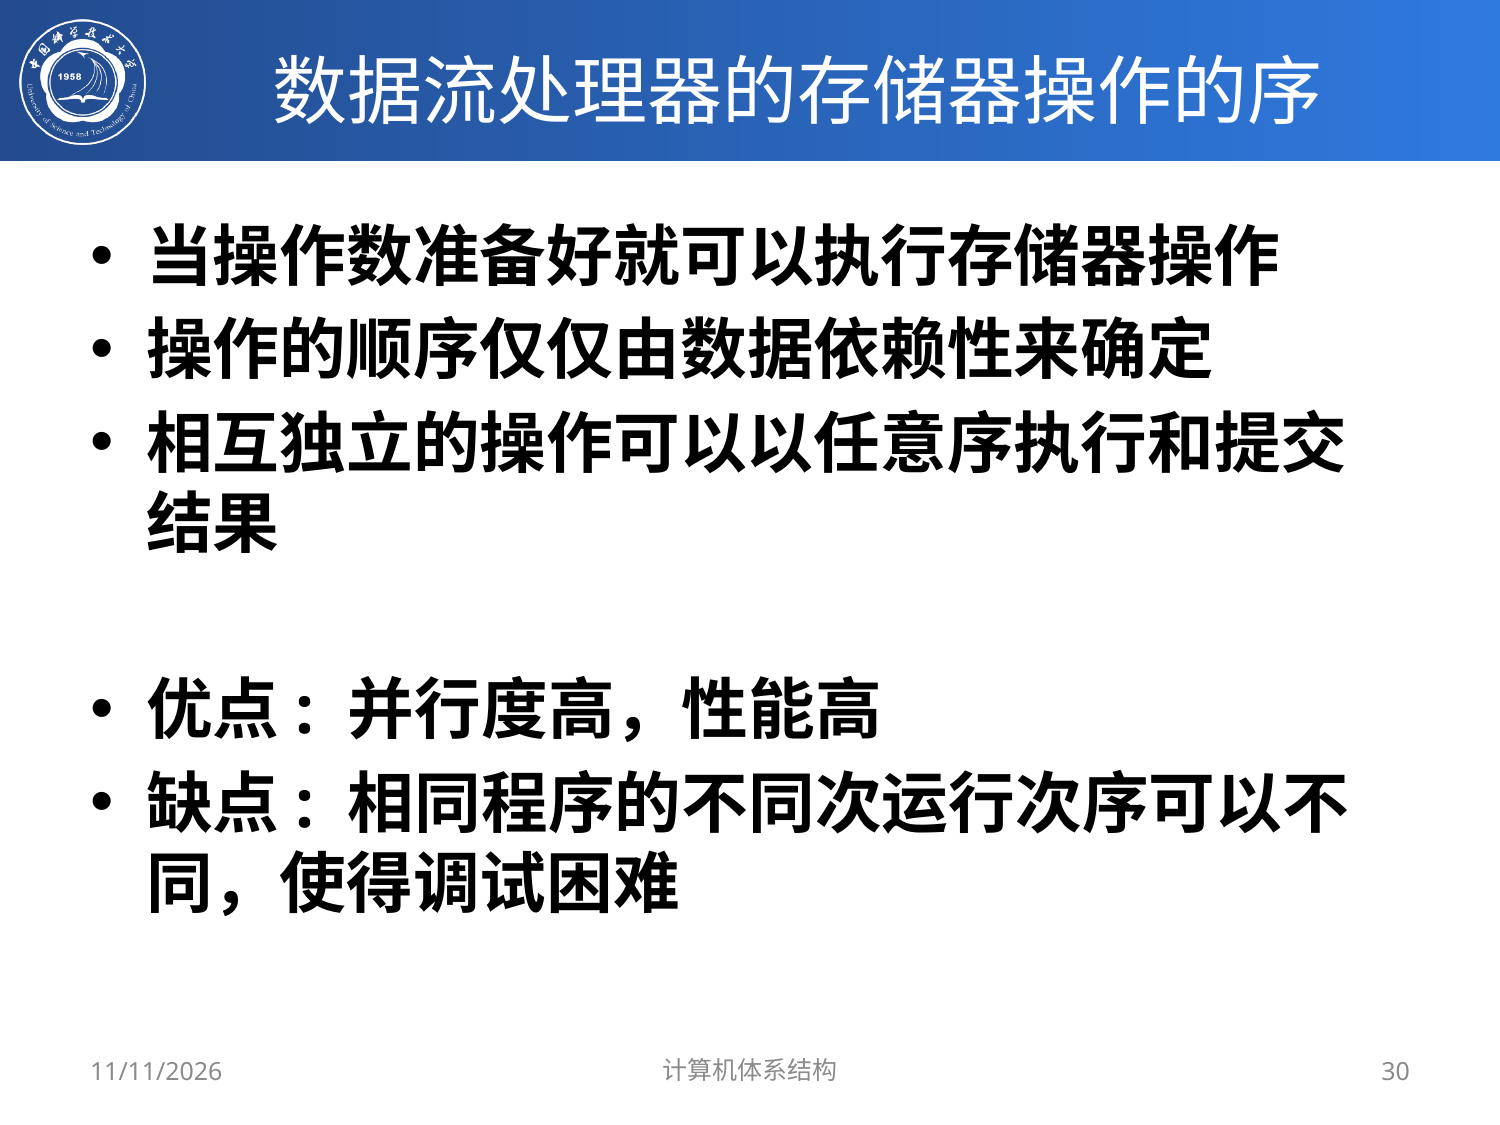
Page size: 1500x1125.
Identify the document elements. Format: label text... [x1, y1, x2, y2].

title 数据流处理器的存储器操作的序 [169, 24, 1425, 153]
slide_number 30 [1074, 1042, 1425, 1103]
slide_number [75, 1042, 425, 1103]
picture [19, 19, 146, 145]
footer 计算机体系结构 [512, 1042, 988, 1103]
list 当操作数准备好就可以执行存储器操作 操作的顺序仅仅由数据依赖性来确定 相互独立的操作可以以任意序执行和提交结果 优点: 并行度高，性能高 缺点: 相同程序的不同次运行次序可以不同，使得调试困难 [75, 206, 1425, 1036]
